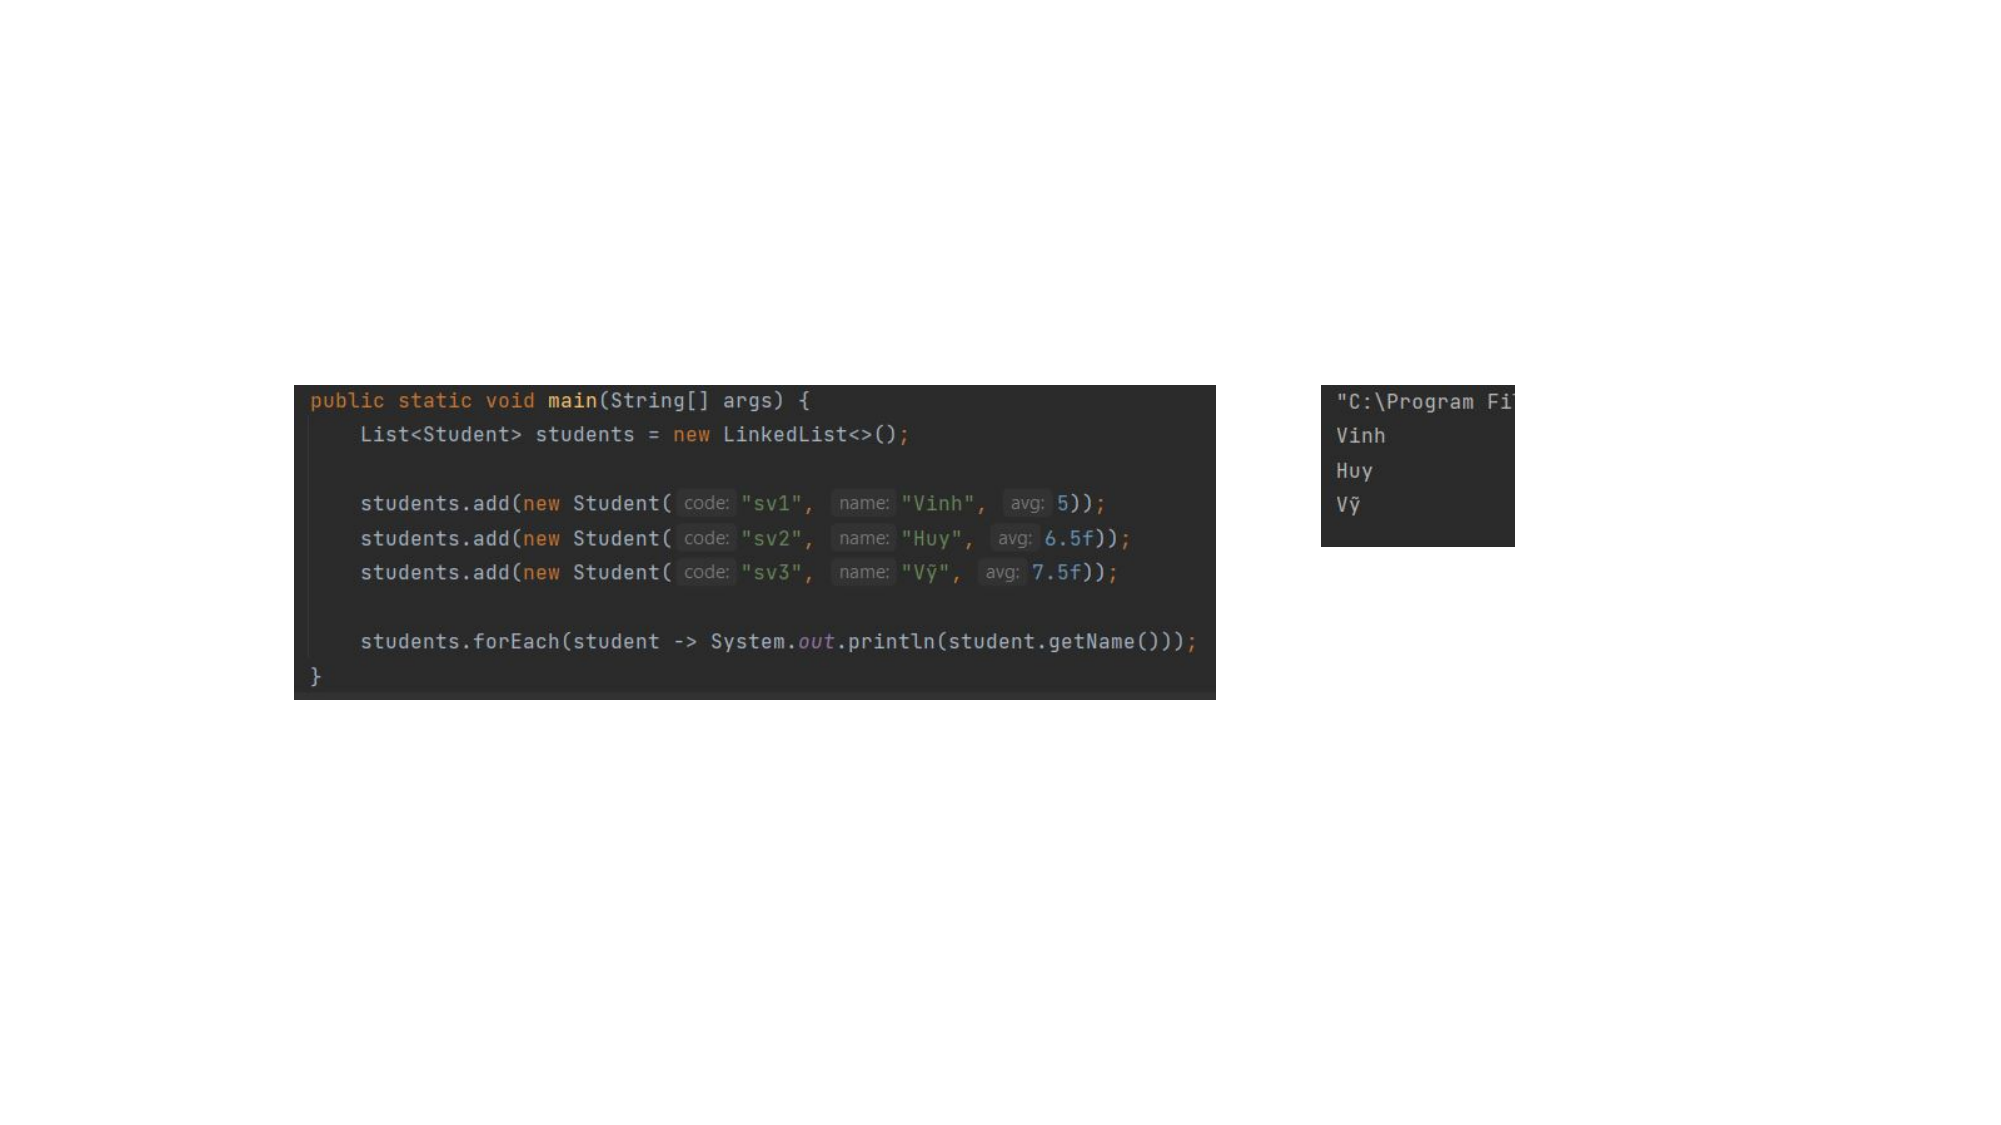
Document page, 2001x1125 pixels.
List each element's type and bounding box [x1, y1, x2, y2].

picture [294, 385, 1216, 700]
picture [1321, 385, 1515, 548]
